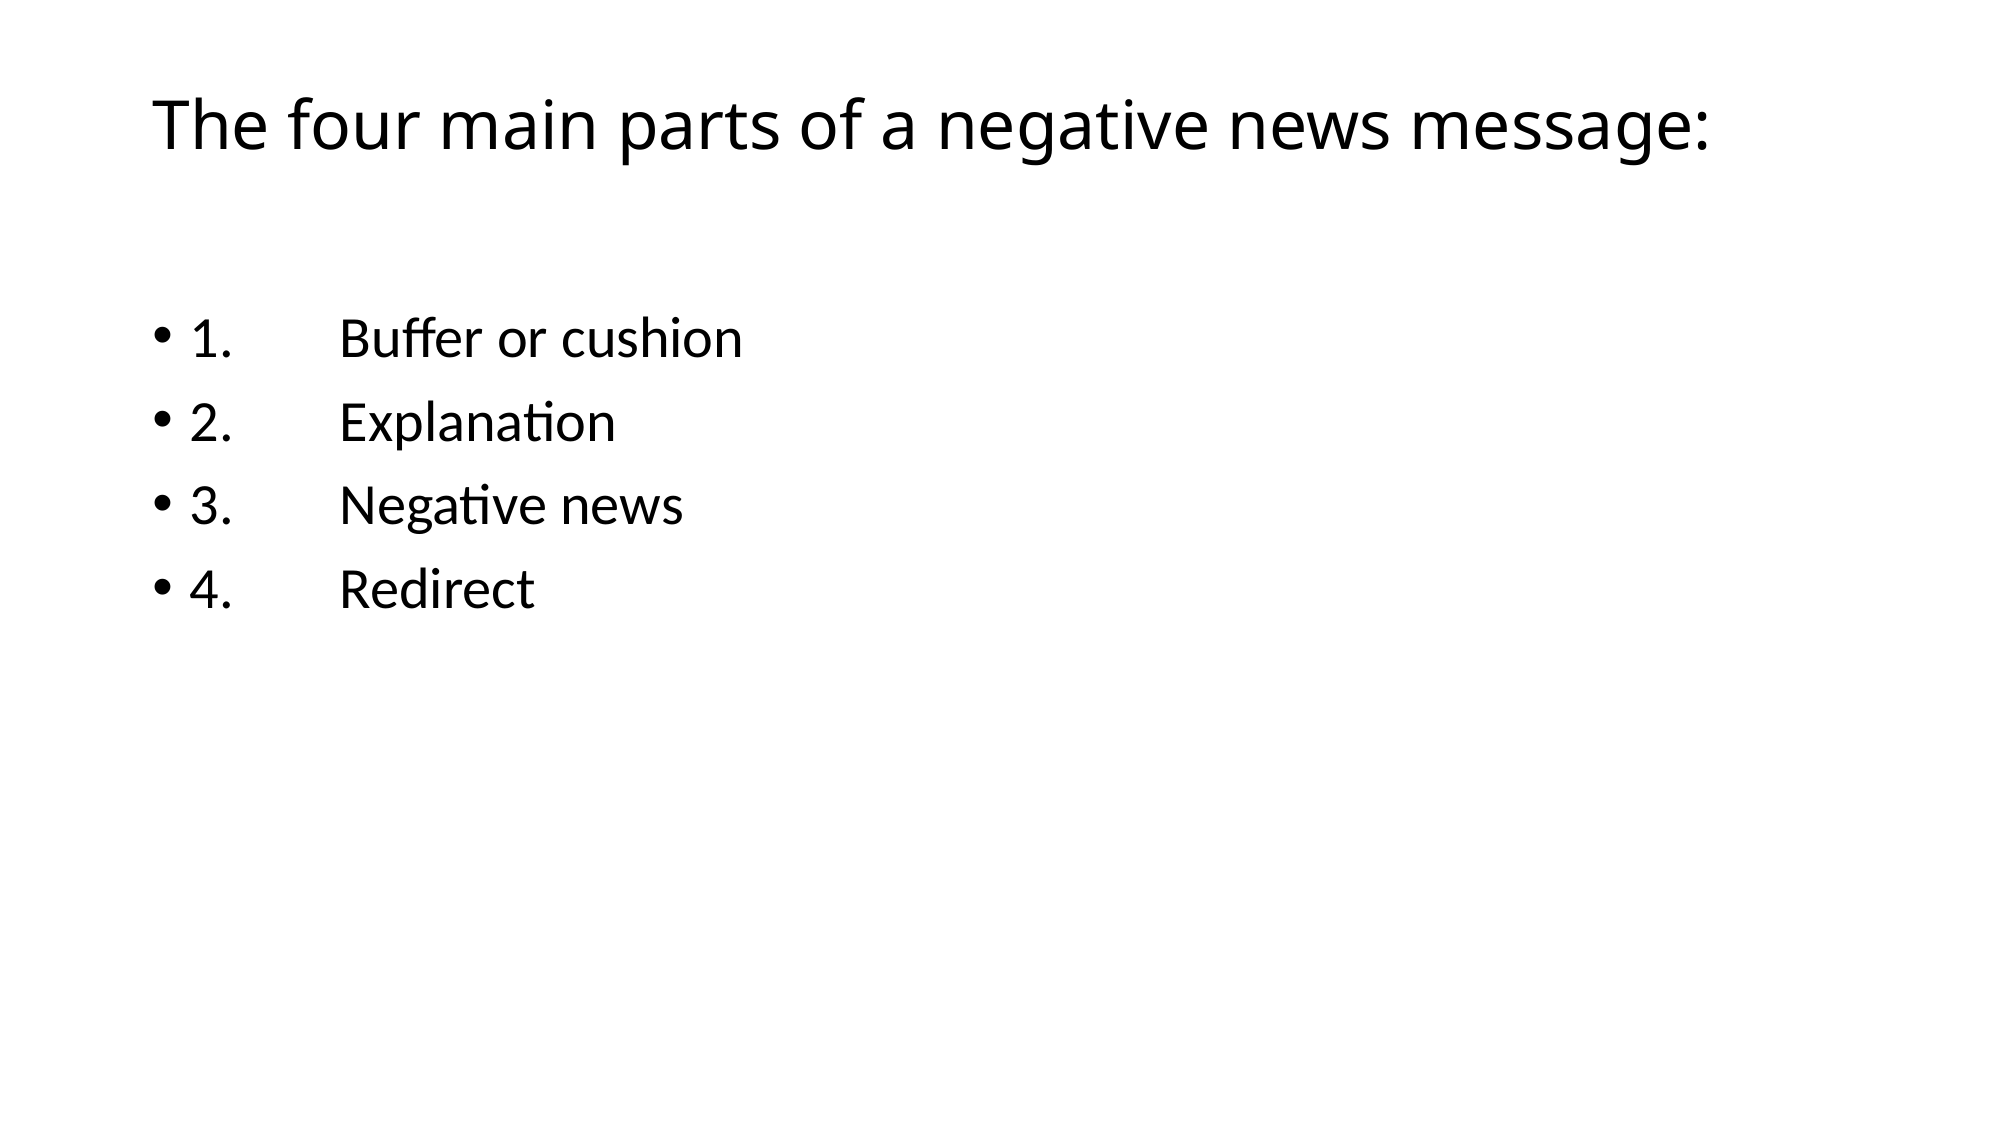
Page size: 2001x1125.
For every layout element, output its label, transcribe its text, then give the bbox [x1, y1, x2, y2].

title The four main parts of a negative news message: [137, 59, 1863, 278]
list 1. Buffer or cushion 2. Explanation 3. Negative news 4. Redirect [137, 299, 1863, 1014]
